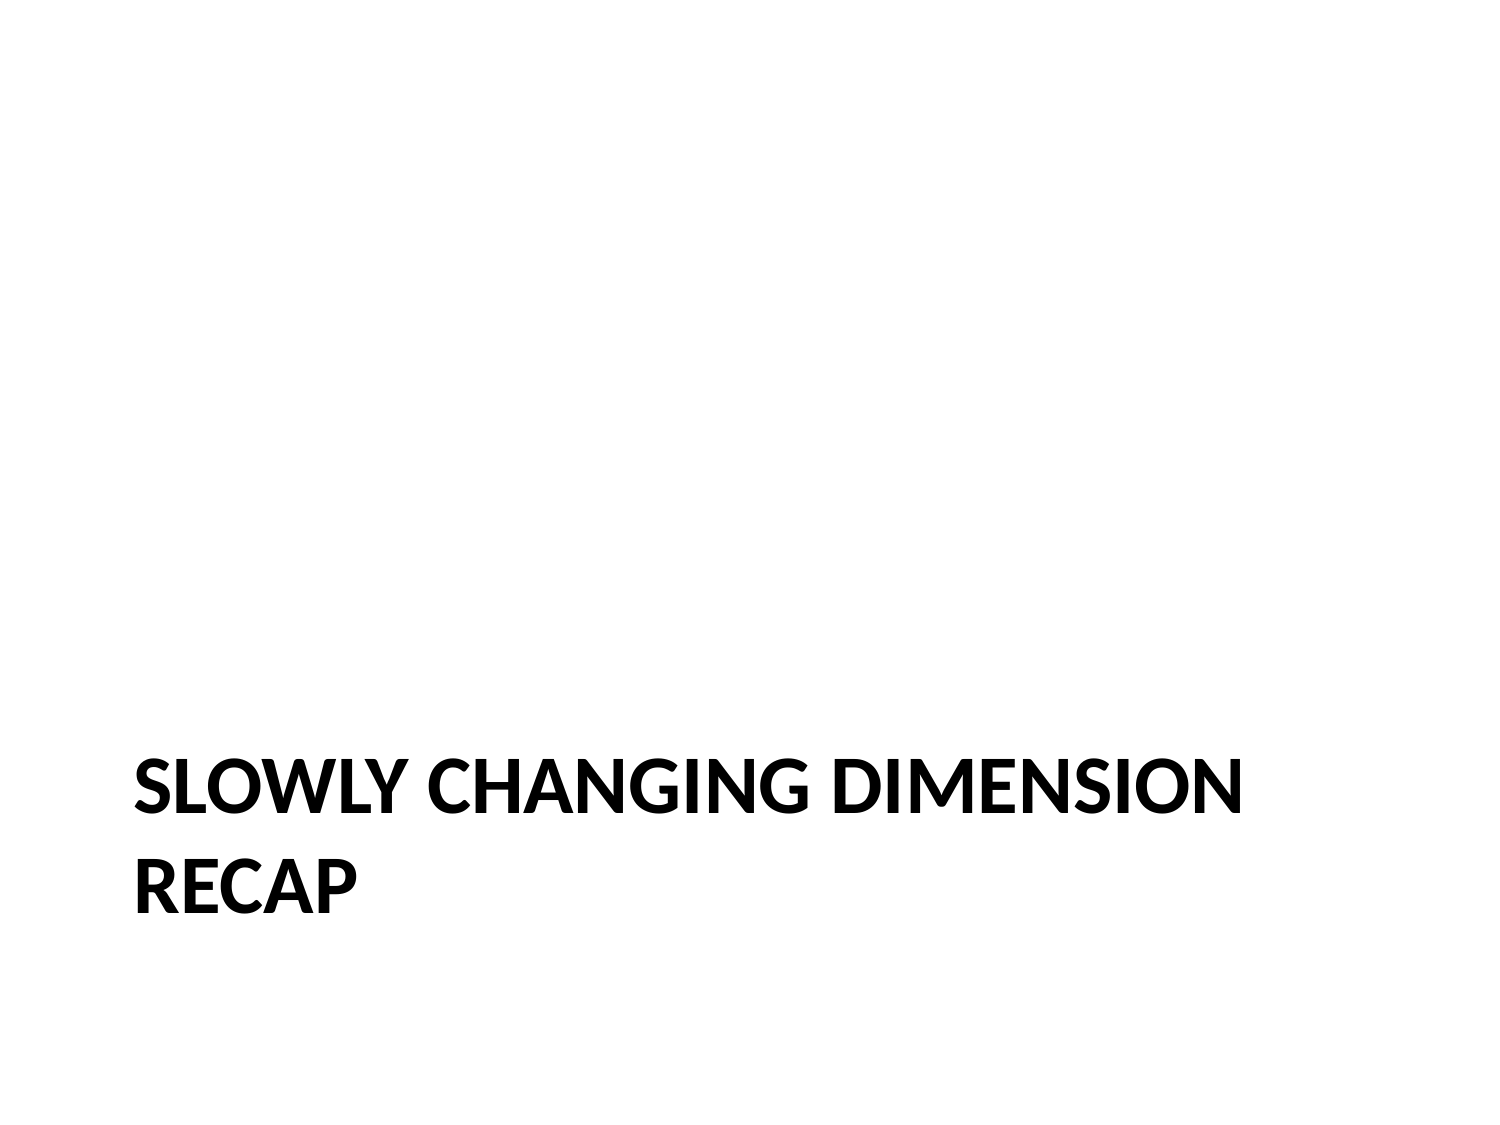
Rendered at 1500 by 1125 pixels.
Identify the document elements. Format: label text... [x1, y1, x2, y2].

title slowly changing dimension recap [118, 722, 1394, 947]
